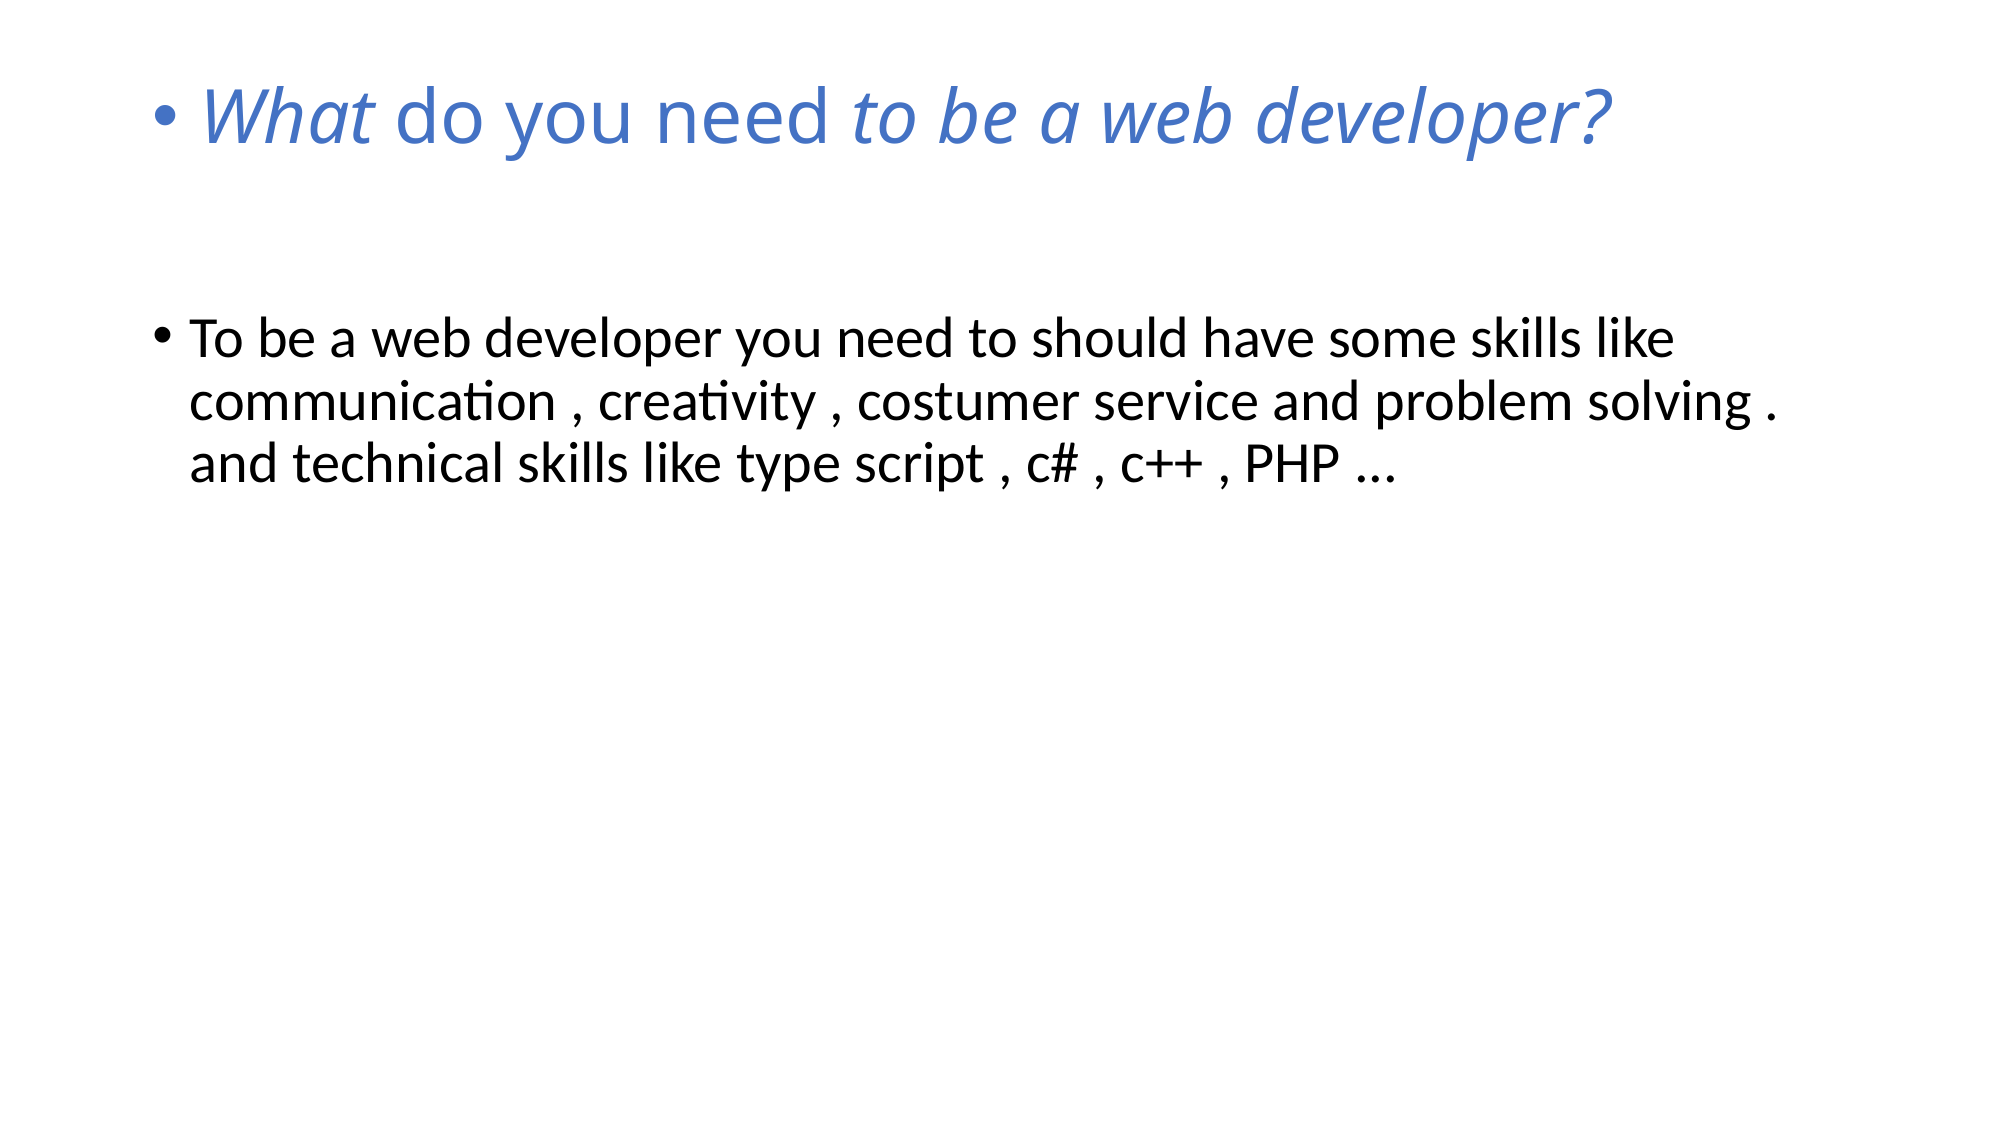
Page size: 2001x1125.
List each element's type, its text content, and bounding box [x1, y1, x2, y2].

list To be a web developer you need to should have some skills like communication , creativity , costumer service and problem solving . and technical skills like type script , c# , c++ , PHP ... [137, 299, 1863, 1014]
title What do you need to be a web developer? [137, 59, 1863, 278]
